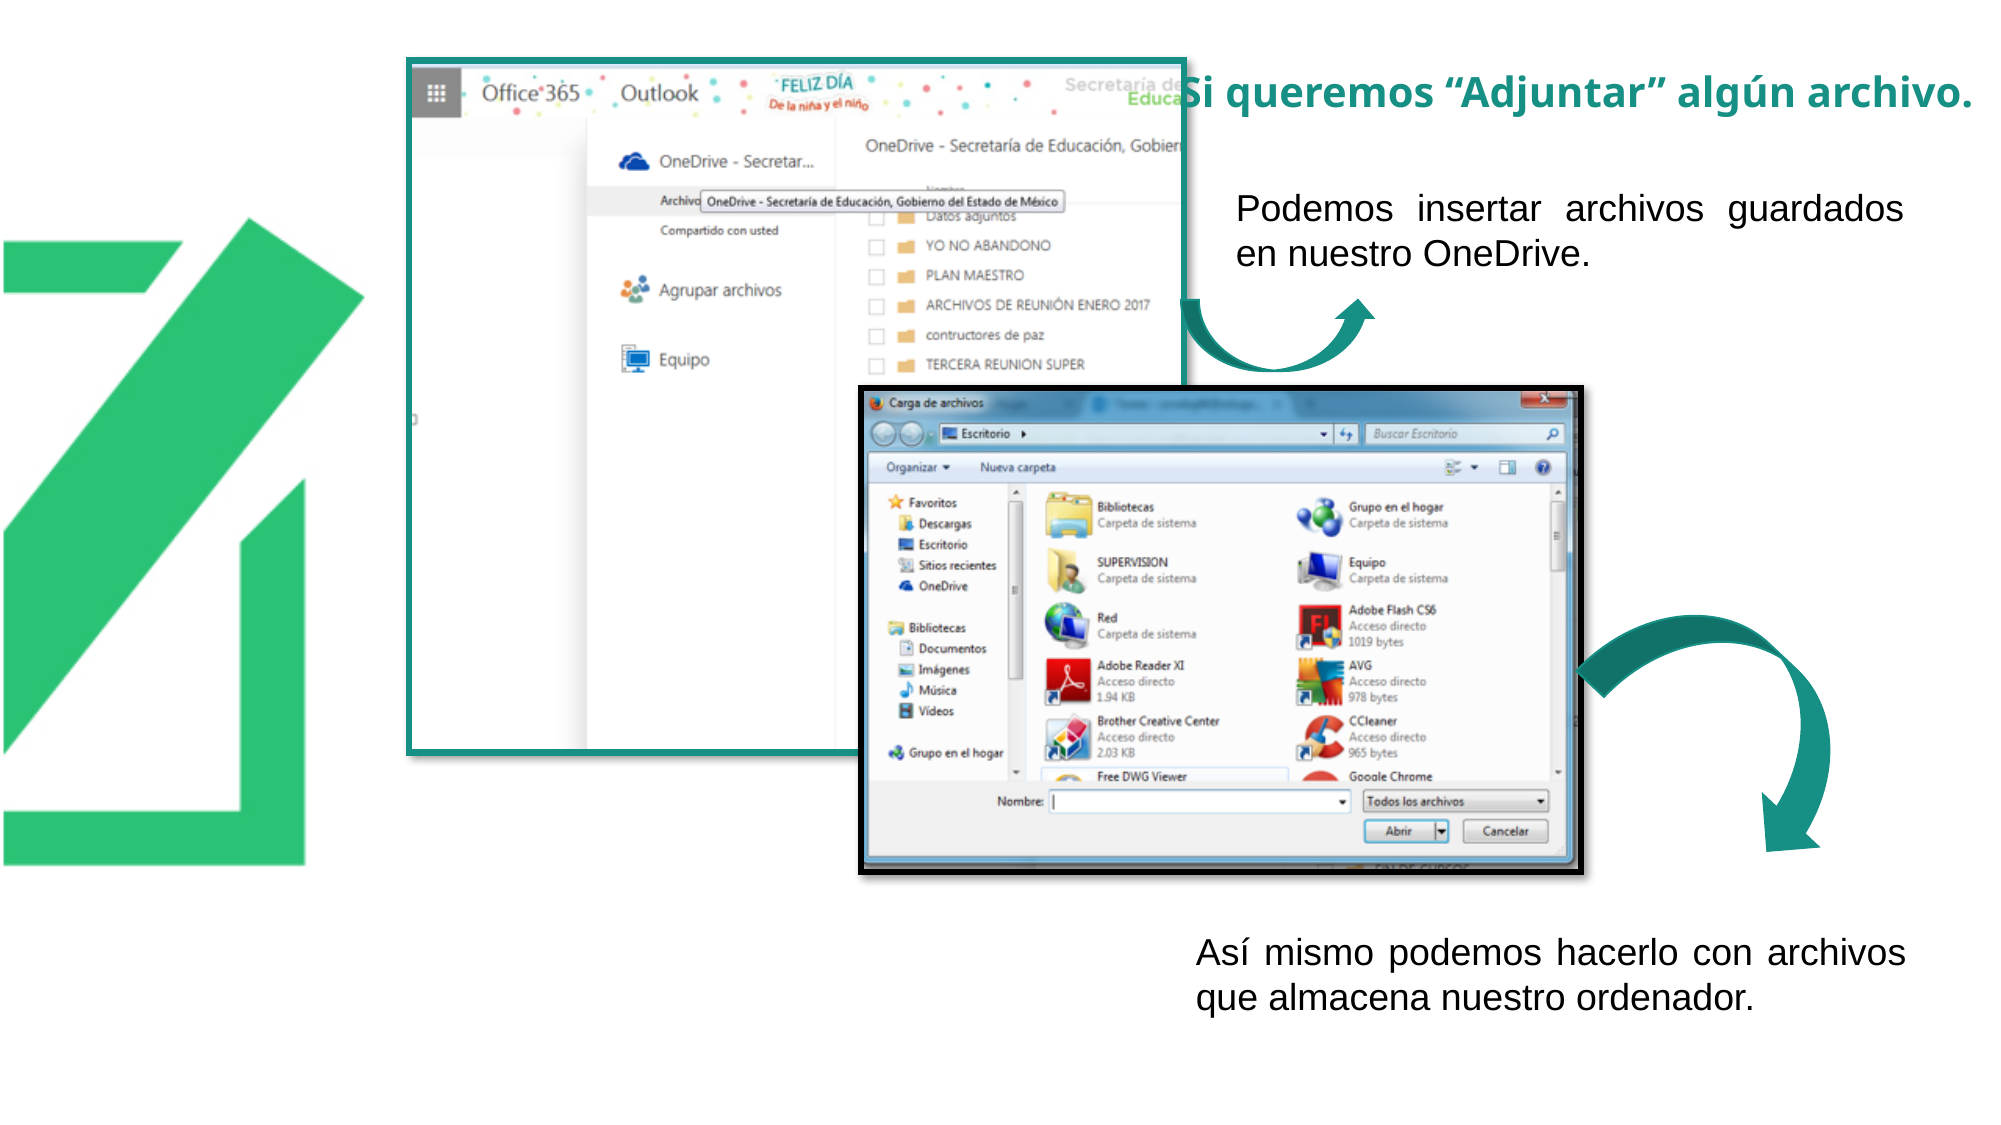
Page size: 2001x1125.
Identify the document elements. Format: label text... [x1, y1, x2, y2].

text_box [1182, 298, 1376, 373]
text_box Podemos insertar archivos guardados en nuestro OneDrive. [1221, 176, 1919, 281]
text_box [1579, 614, 1831, 852]
picture [0, 0, 2001, 1125]
text_box Así mismo podemos hacerlo con archivos que almacena nuestro ordenador. [1181, 921, 1922, 1026]
text_box Si queremos “Adjuntar” algún archivo. [1164, 58, 1989, 124]
